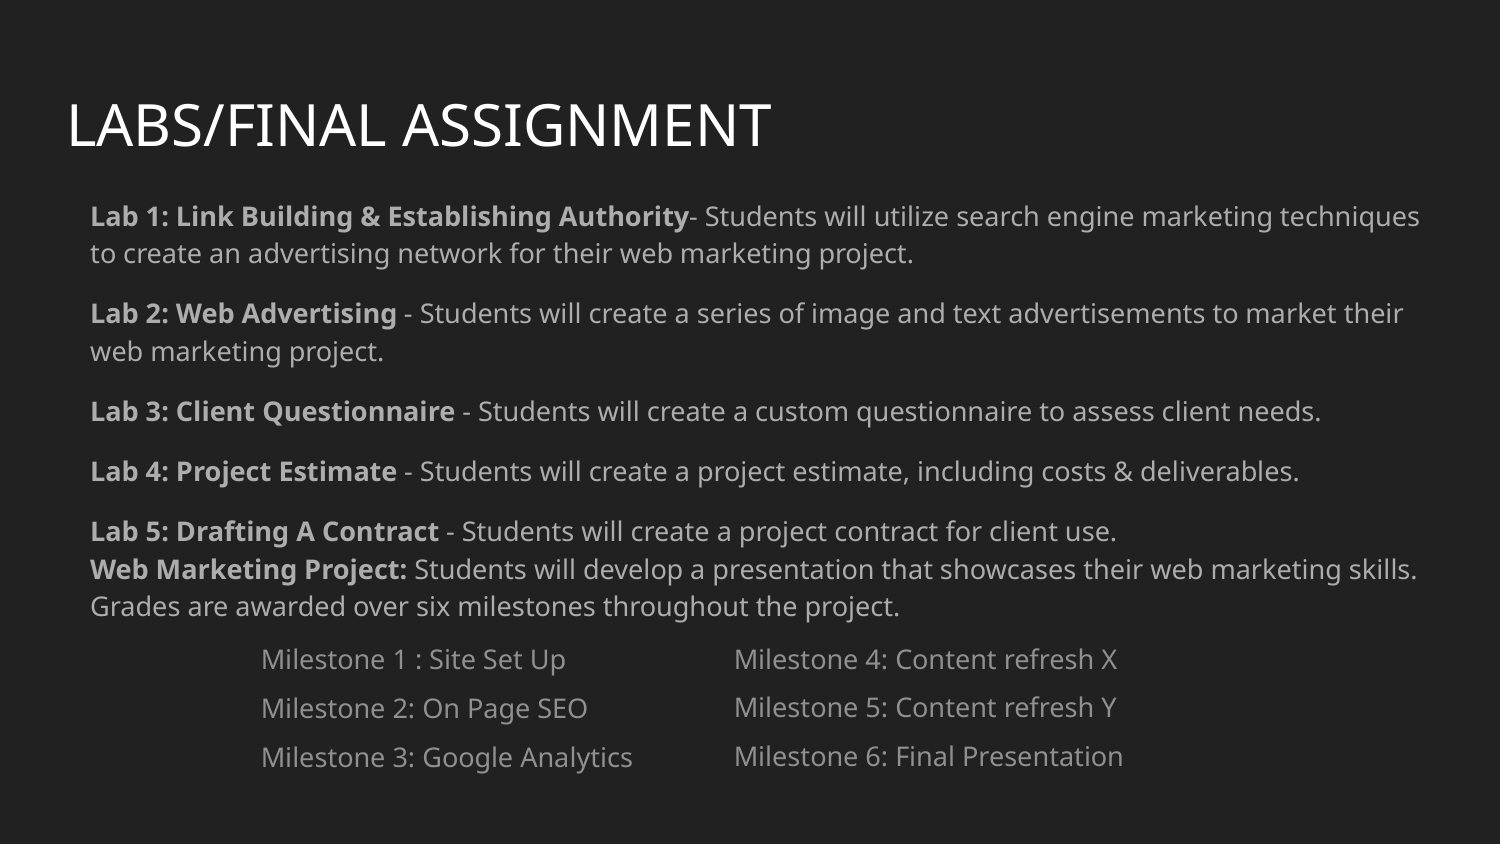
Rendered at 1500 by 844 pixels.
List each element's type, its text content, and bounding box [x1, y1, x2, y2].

list Lab 1: Link Building & Establishing Authority- Students will utilize search engine marketing techniques to create an advertising network for their web marketing project. Lab 2: Web Advertising - Students will create a series of image and text advertisements to market their web marketing project. Lab 3: Client Questionnaire - Students will create a custom questionnaire to assess client needs. Lab 4: Project Estimate - Students will create a project estimate, including costs & deliverables. Lab 5: Drafting A Contract - Students will create a project contract for client use. Web Marketing Project: Students will develop a presentation that showcases their web marketing skills. Grades are awarded over six milestones throughout the project. [51, 179, 1449, 824]
title LABS/FINAL ASSIGNMENT [51, 72, 1449, 167]
text_box Milestone 1 : Site Set Up Milestone 2: On Page SEO Milestone 3: Google Analytics [246, 619, 703, 781]
text_box Milestone 4: Content refresh X Milestone 5: Content refresh Y Milestone 6: Final Presentation [718, 618, 1220, 780]
